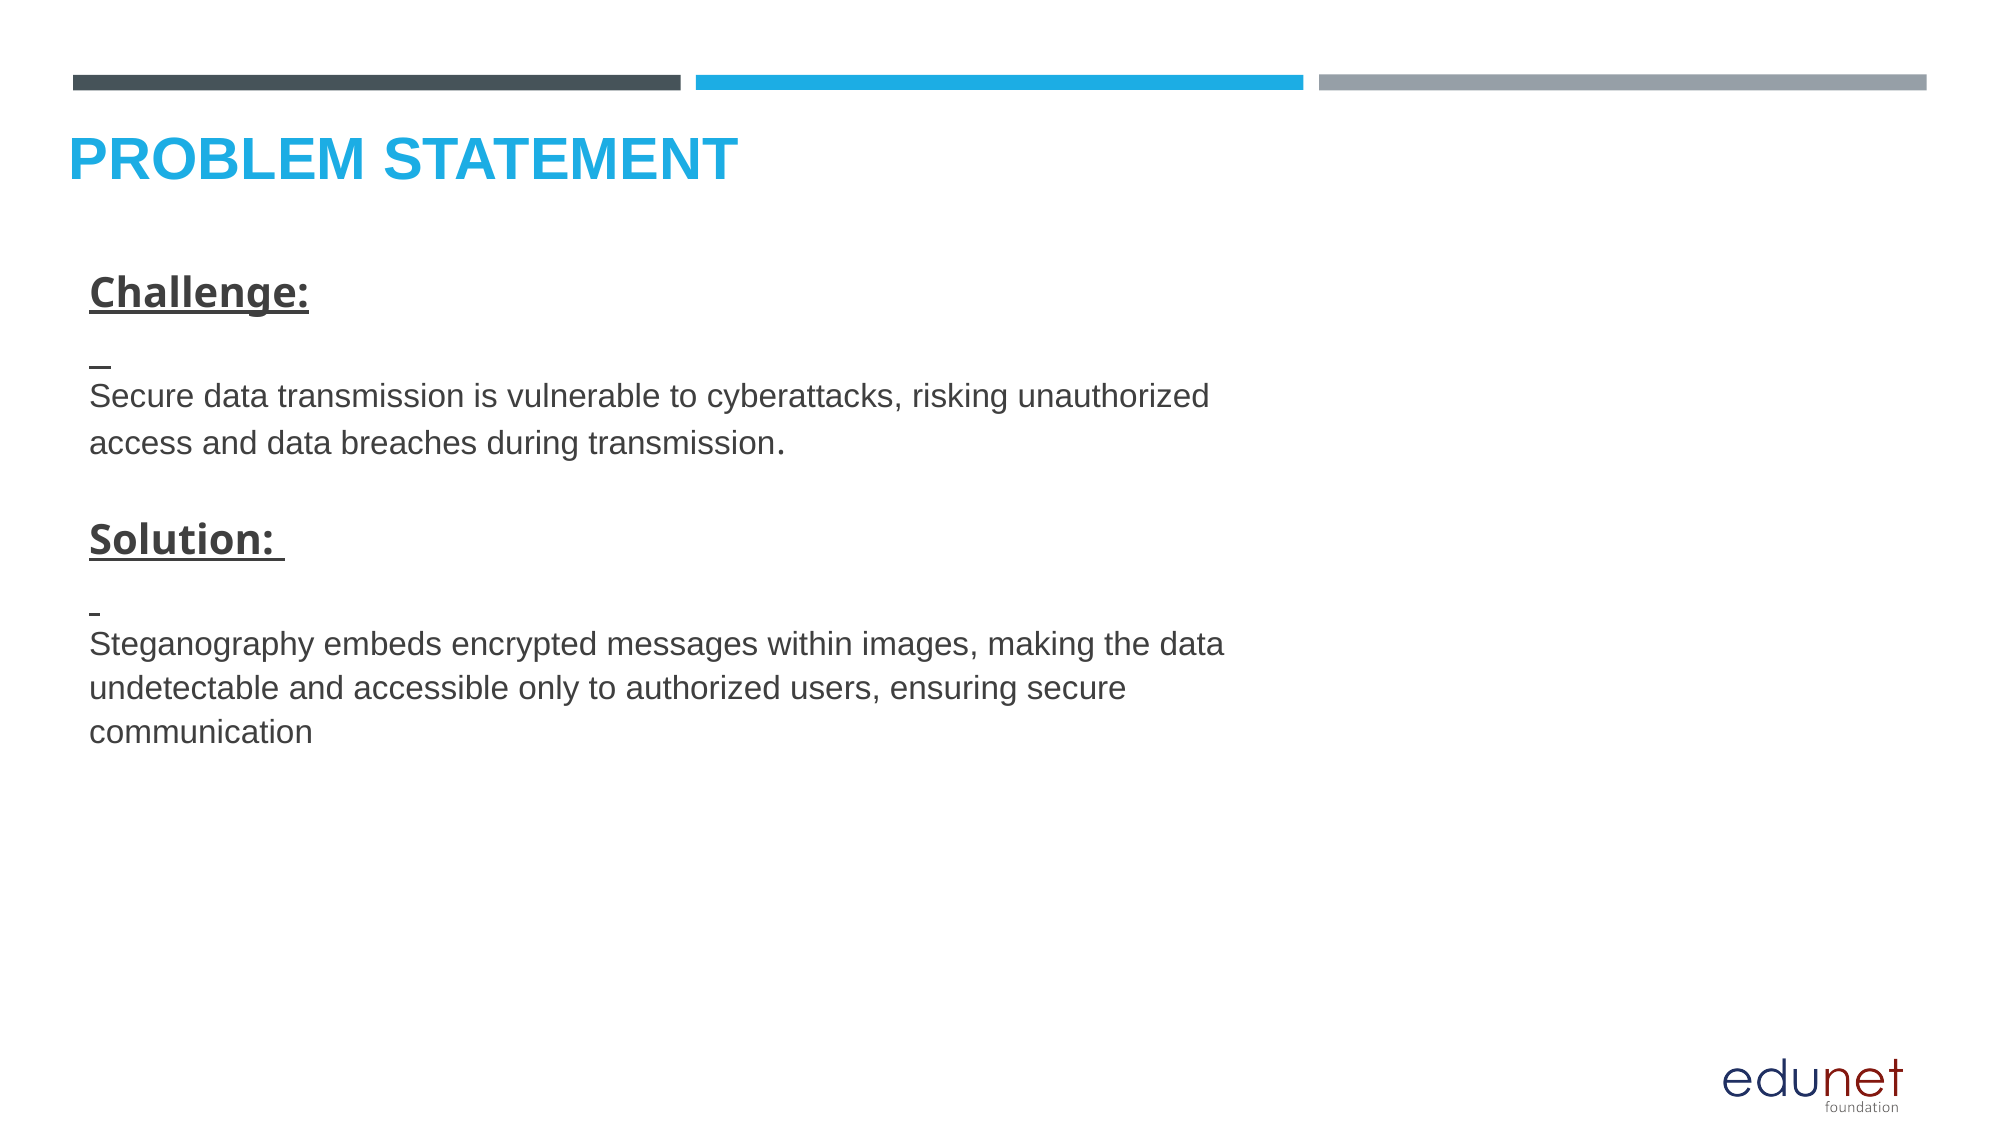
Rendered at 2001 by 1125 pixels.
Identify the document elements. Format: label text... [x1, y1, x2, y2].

title PROBLEM STATEMENT [53, 111, 1863, 199]
list Challenge: Secure data transmission is vulnerable to cyberattacks, risking unauthorized access and data breaches during transmission. Solution: Steganography embeds encrypted messages within images, making the data undetectable and accessible only to authorized users, ensuring secure communication [74, 203, 1317, 970]
picture [1719, 1056, 1905, 1116]
